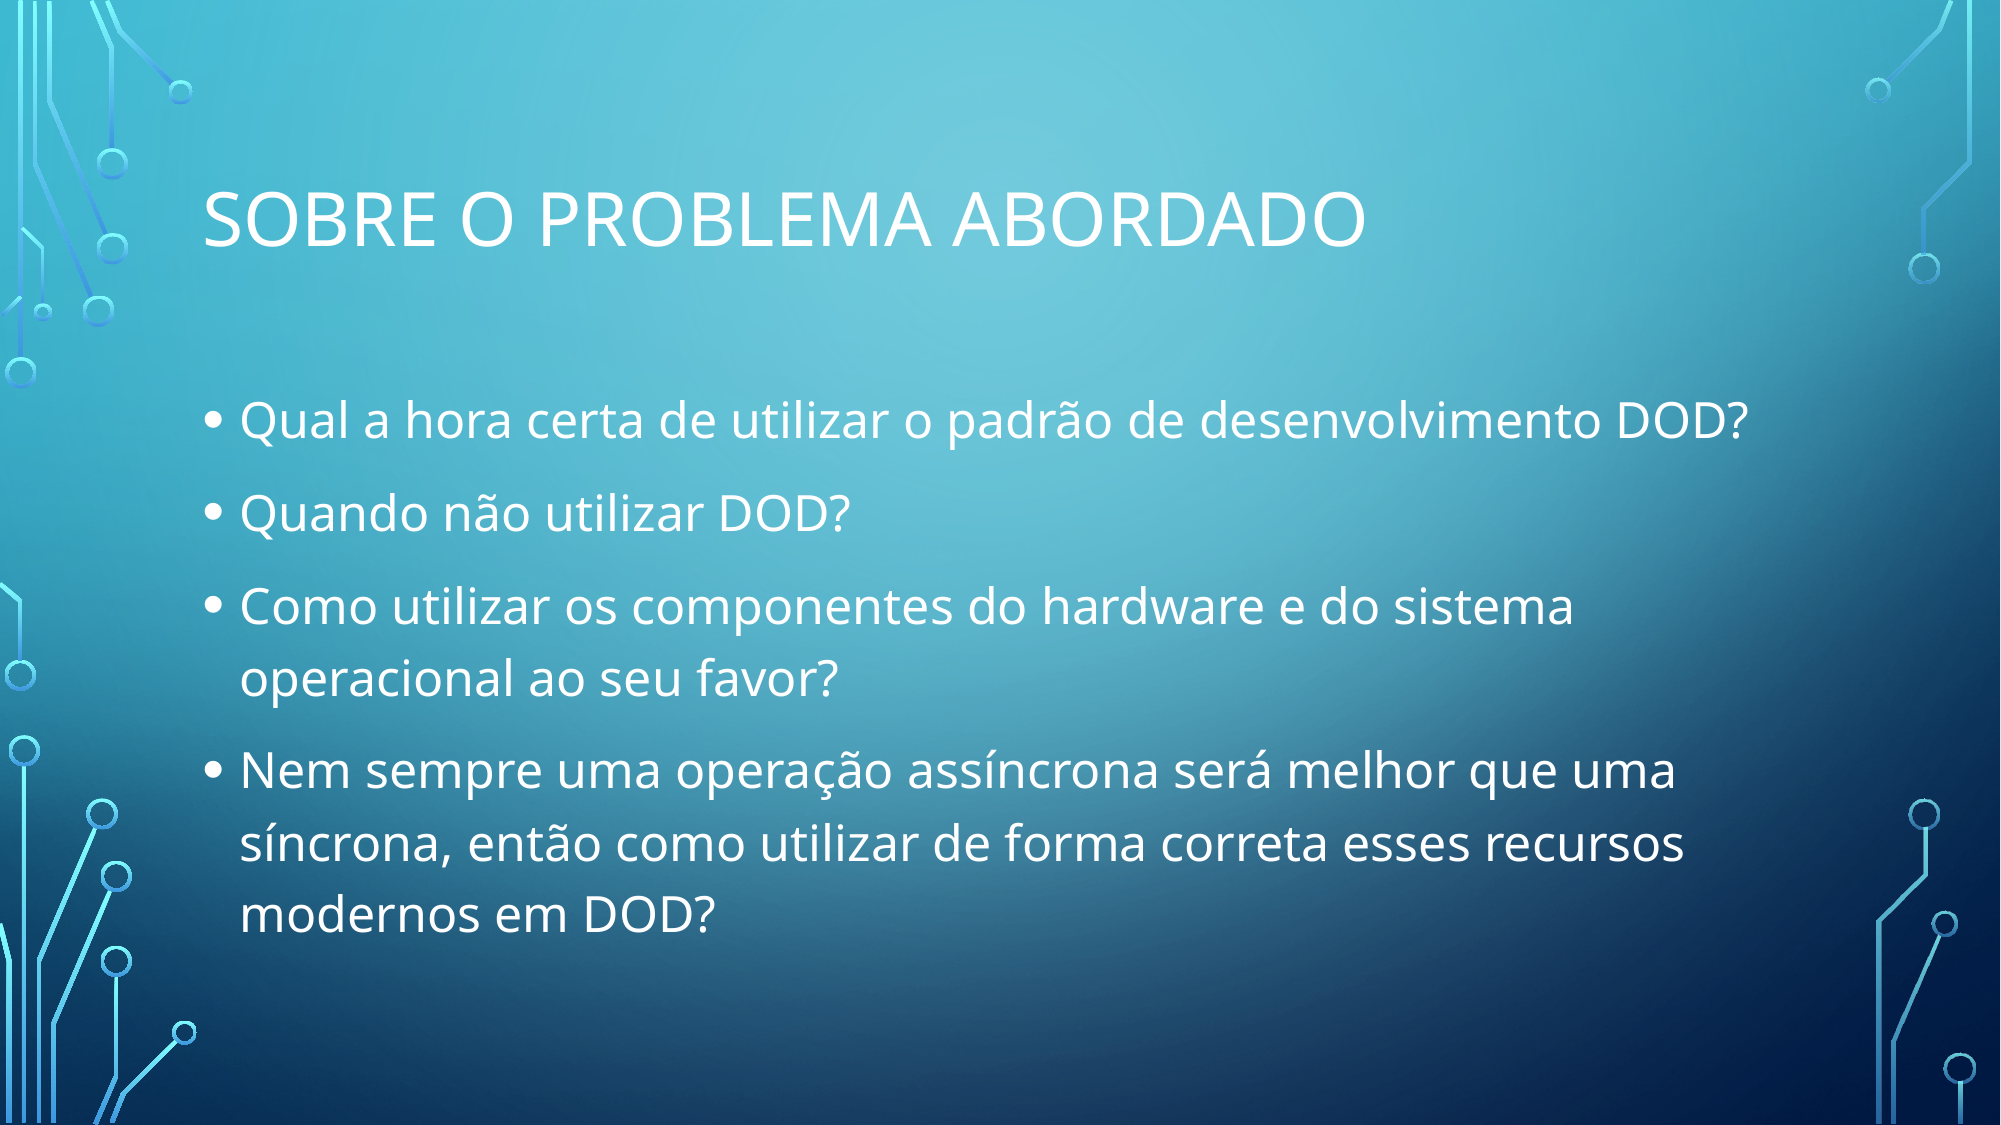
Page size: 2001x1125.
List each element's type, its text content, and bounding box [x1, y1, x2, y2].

title Sobre o problema abordado [187, 101, 1813, 344]
list Qual a hora certa de utilizar o padrão de desenvolvimento DOD? Quando não utilizar DOD? Como utilizar os componentes do hardware e do sistema operacional ao seu favor? Nem sempre uma operação assíncrona será melhor que uma síncrona, então como utilizar de forma correta esses recursos modernos em DOD? [187, 369, 1813, 950]
